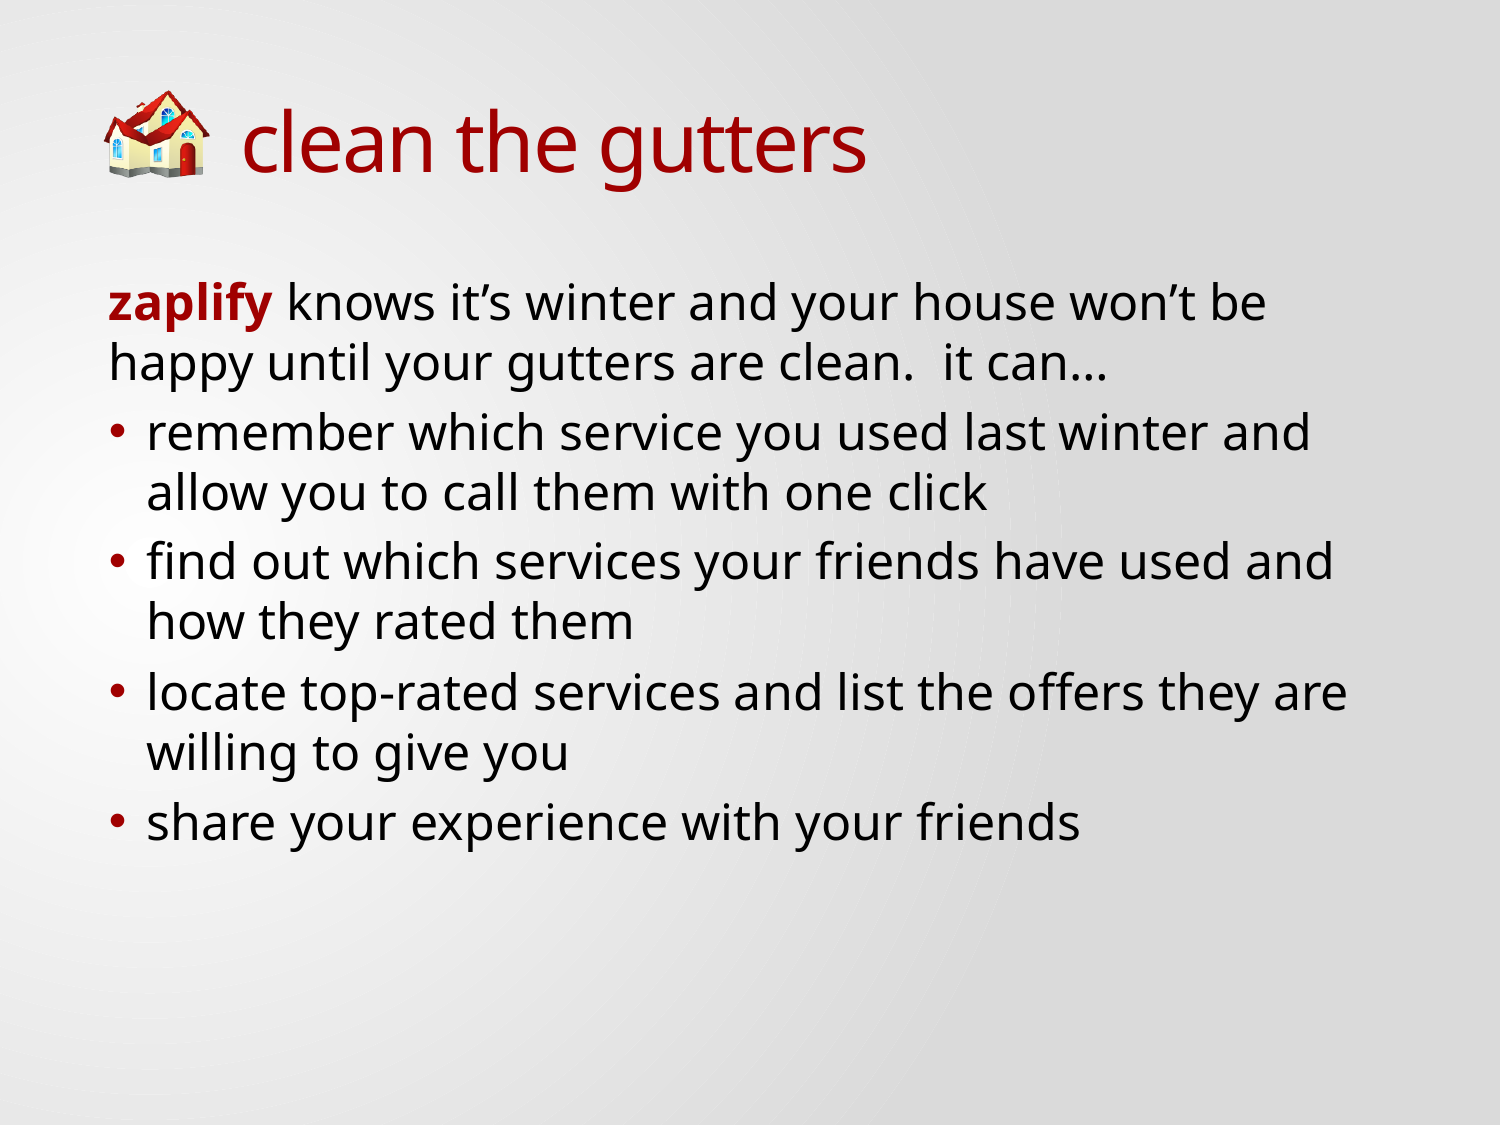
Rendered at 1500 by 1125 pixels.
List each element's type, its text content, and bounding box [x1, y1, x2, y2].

title clean the gutters [75, 45, 1425, 233]
list zaplify knows it’s winter and your house won’t be happy until your gutters are clean. it can… remember which service you used last winter and allow you to call them with one click find out which services your friends have used and how they rated them locate top-rated services and list the offers they are willing to give you share your experience with your friends [75, 262, 1425, 1050]
picture [99, 74, 213, 189]
